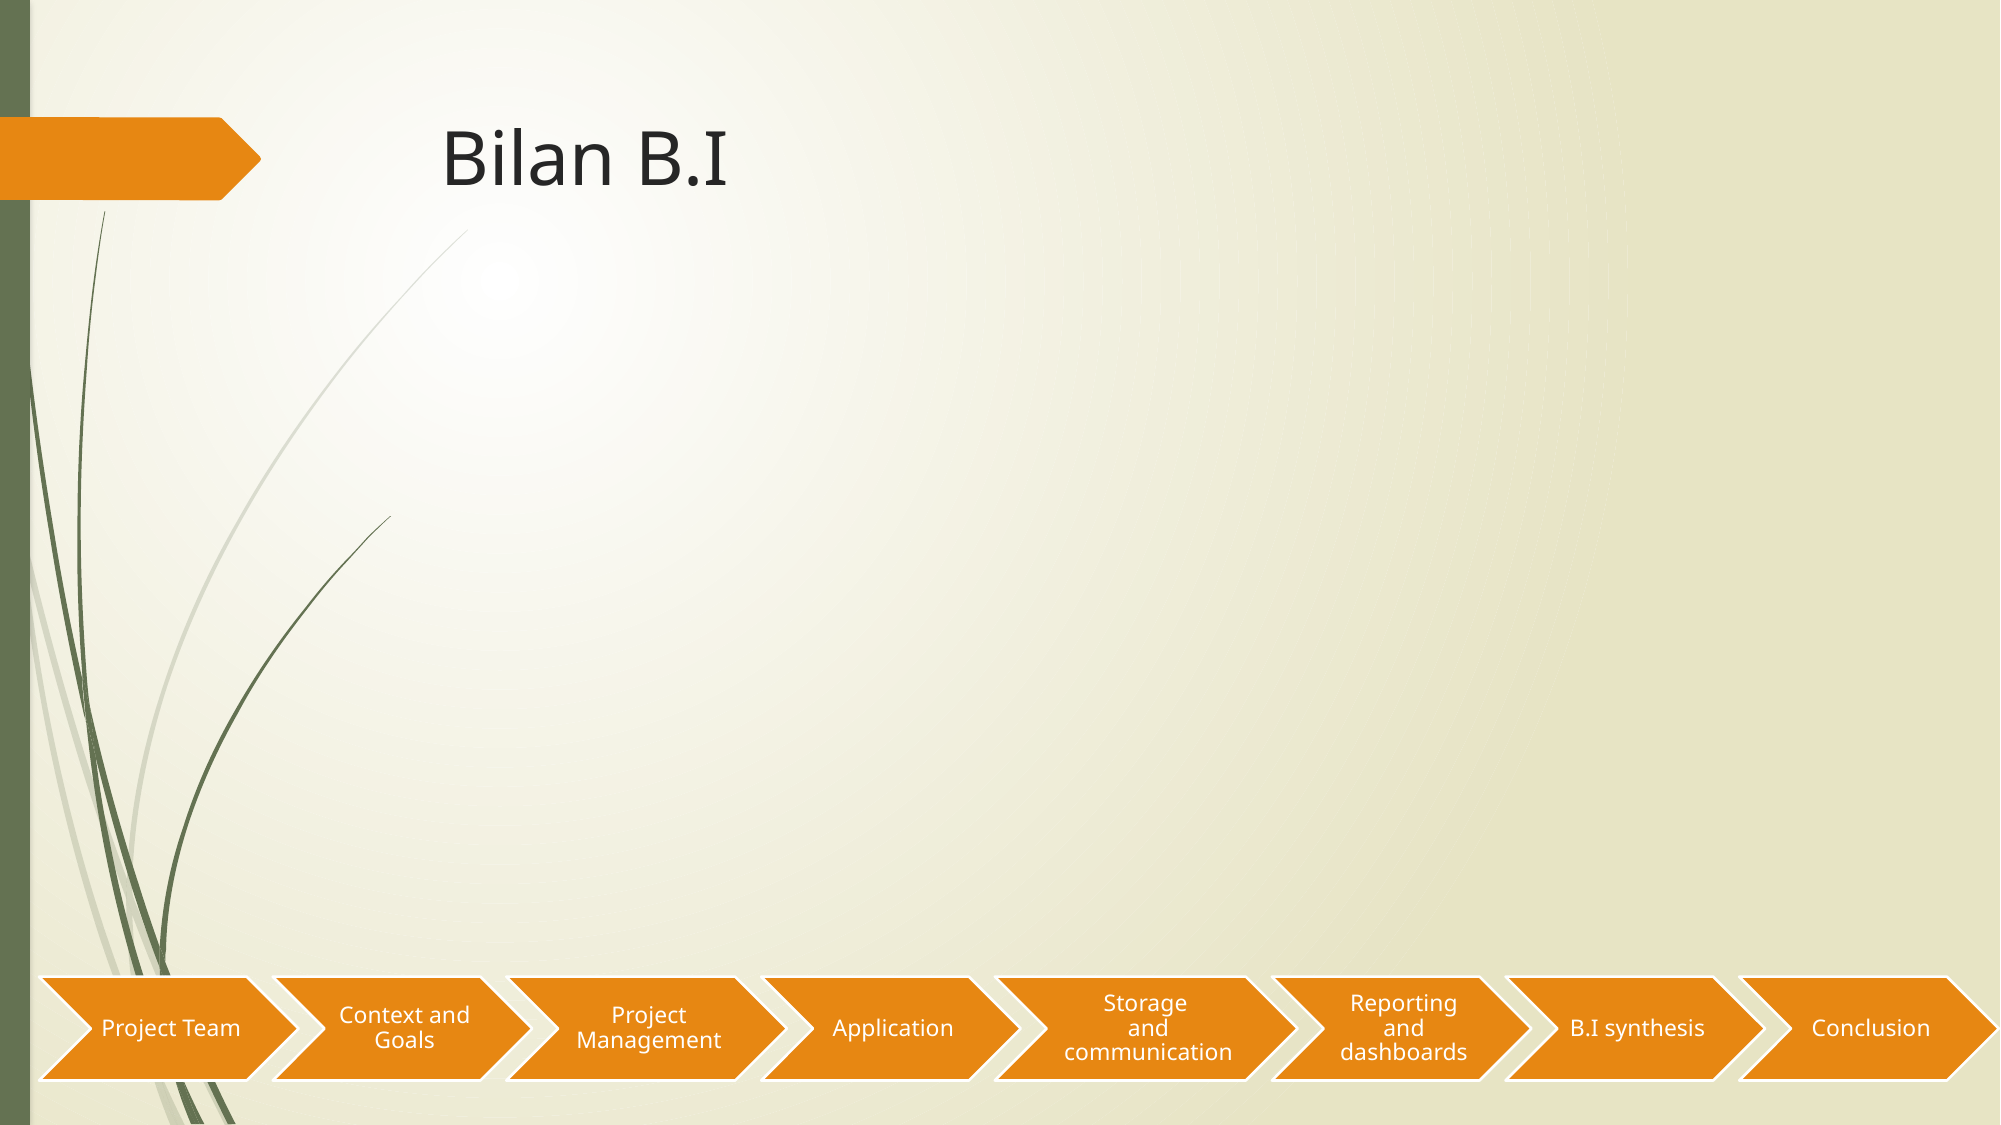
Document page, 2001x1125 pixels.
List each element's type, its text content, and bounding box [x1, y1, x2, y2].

title Bilan B.I [425, 102, 1888, 313]
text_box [37, 955, 2000, 1102]
